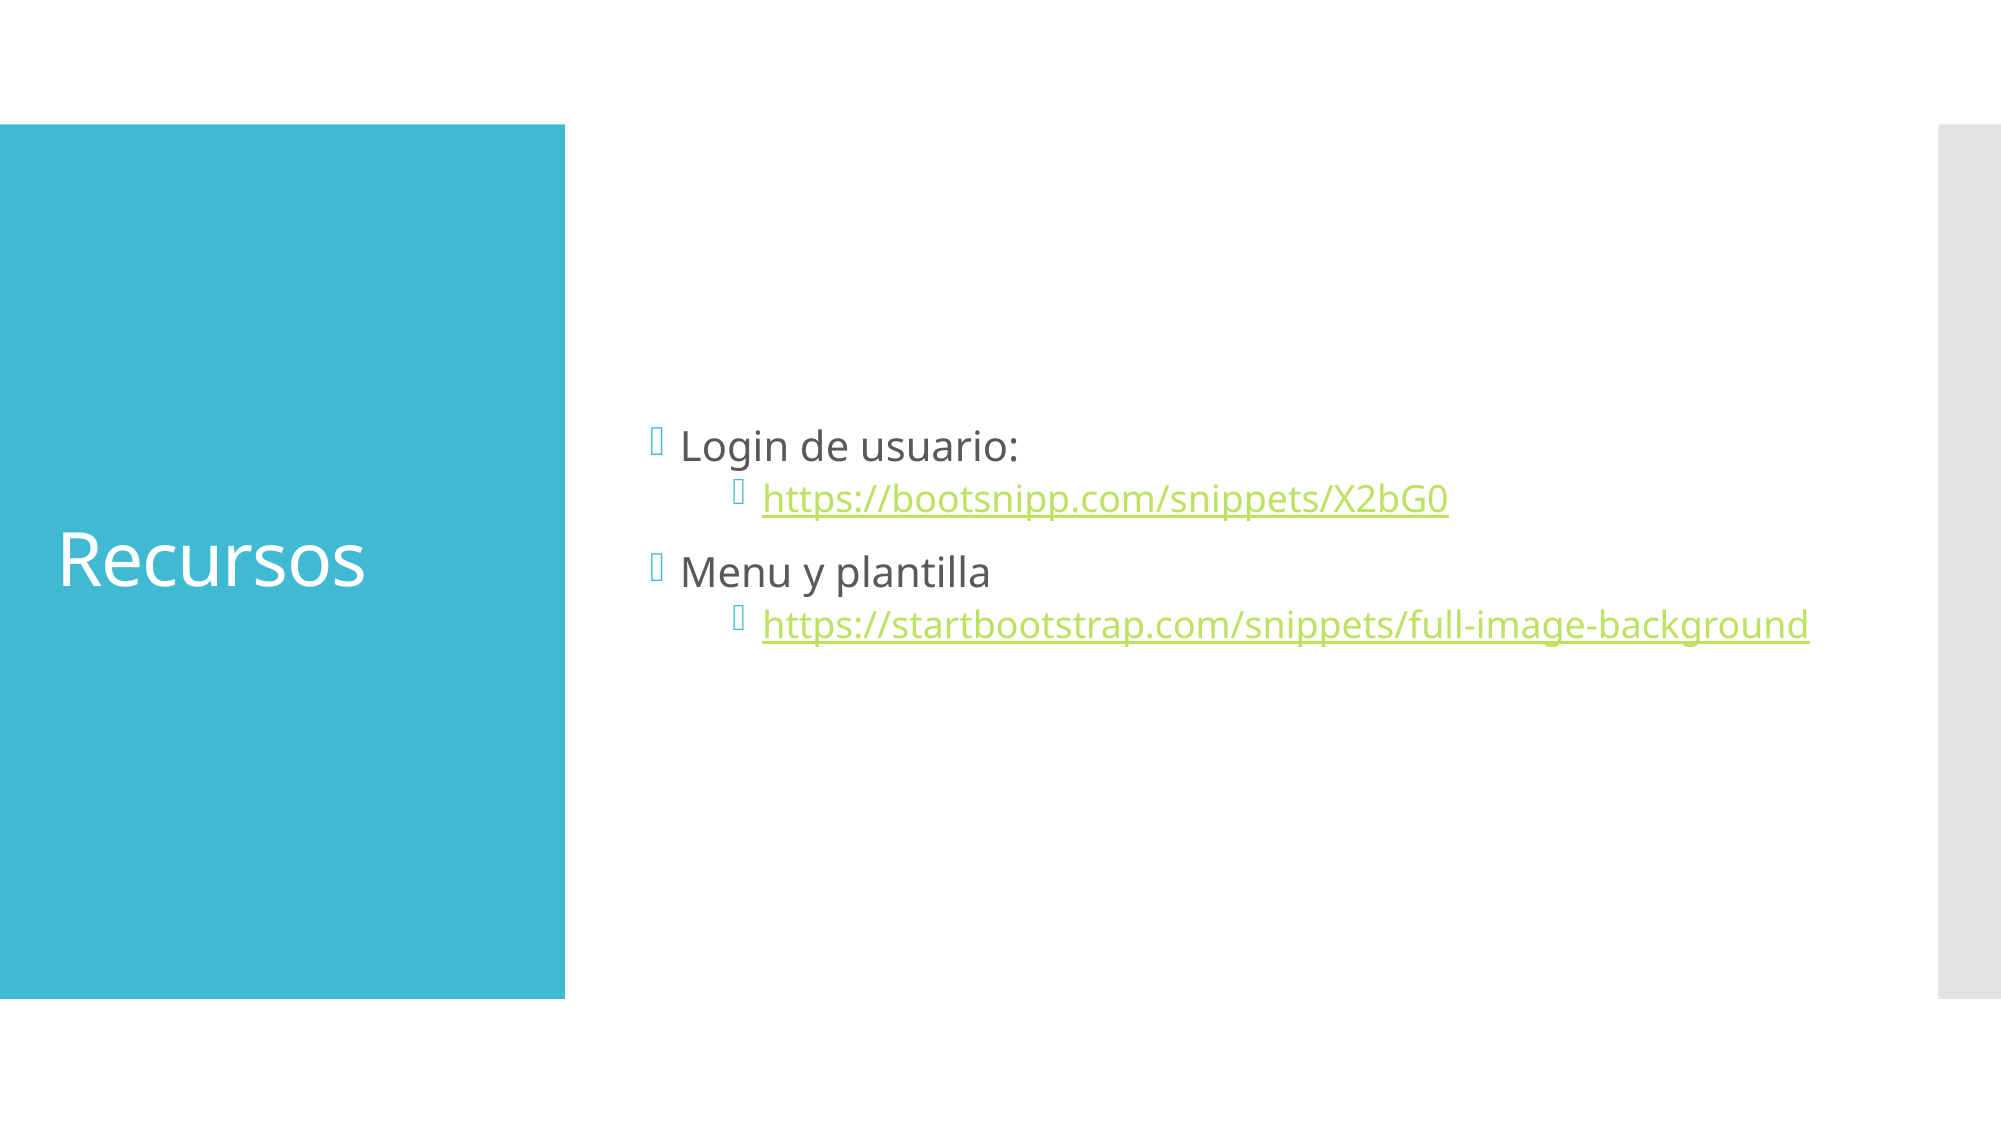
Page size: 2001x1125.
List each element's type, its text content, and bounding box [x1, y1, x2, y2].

title Recursos [41, 184, 525, 940]
list Login de usuario: https://bootsnipp.com/snippets/X2bG0 Menu y plantilla https://startbootstrap.com/snippets/full-image-background [634, 141, 1835, 982]
